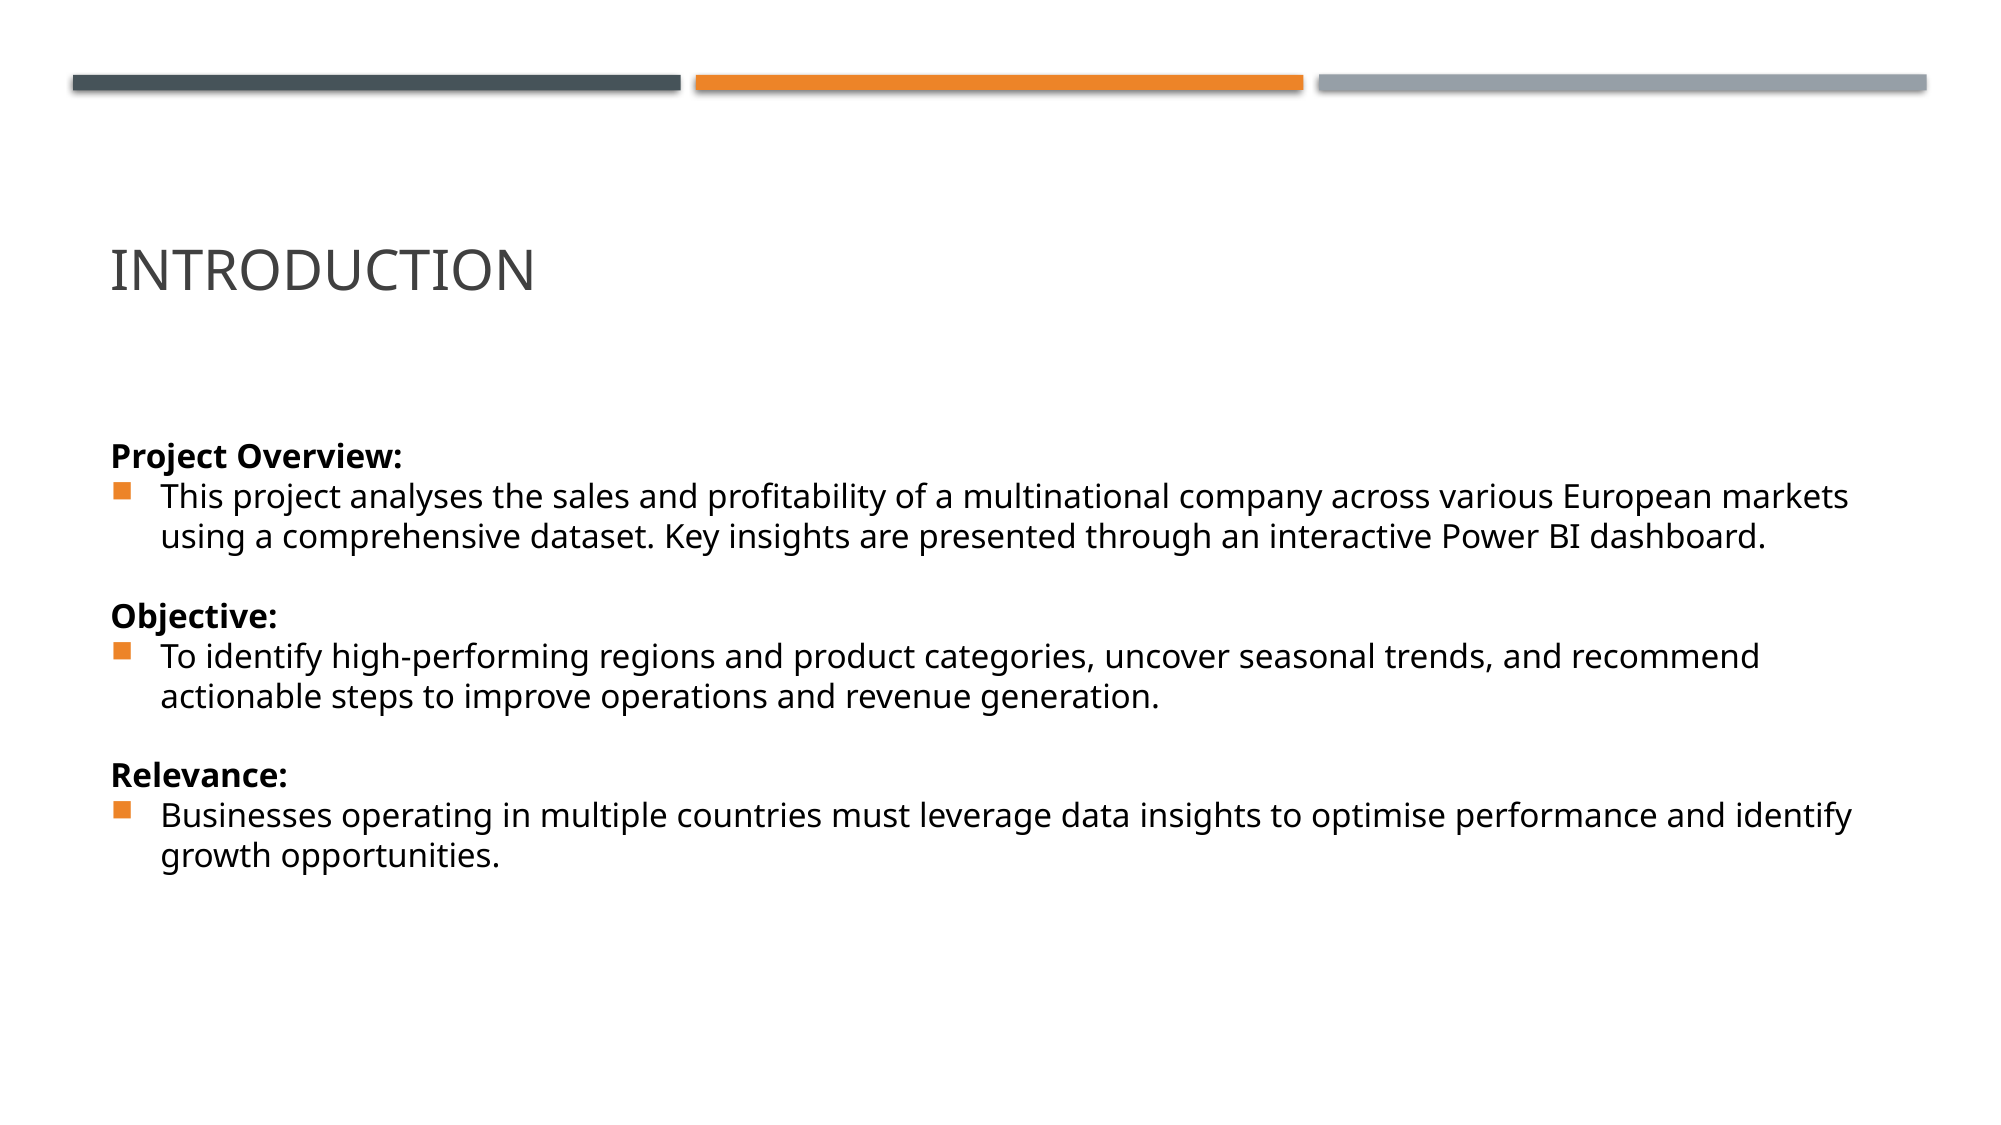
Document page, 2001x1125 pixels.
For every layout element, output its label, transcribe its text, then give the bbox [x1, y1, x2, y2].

title Introduction [95, 115, 1905, 311]
list Project Overview: This project analyses the sales and profitability of a multinational company across various European markets using a comprehensive dataset. Key insights are presented through an interactive Power BI dashboard. Objective: To identify high-performing regions and product categories, uncover seasonal trends, and recommend actionable steps to improve operations and revenue generation. Relevance: Businesses operating in multiple countries must leverage data insights to optimise performance and identify growth opportunities. [95, 383, 1905, 981]
